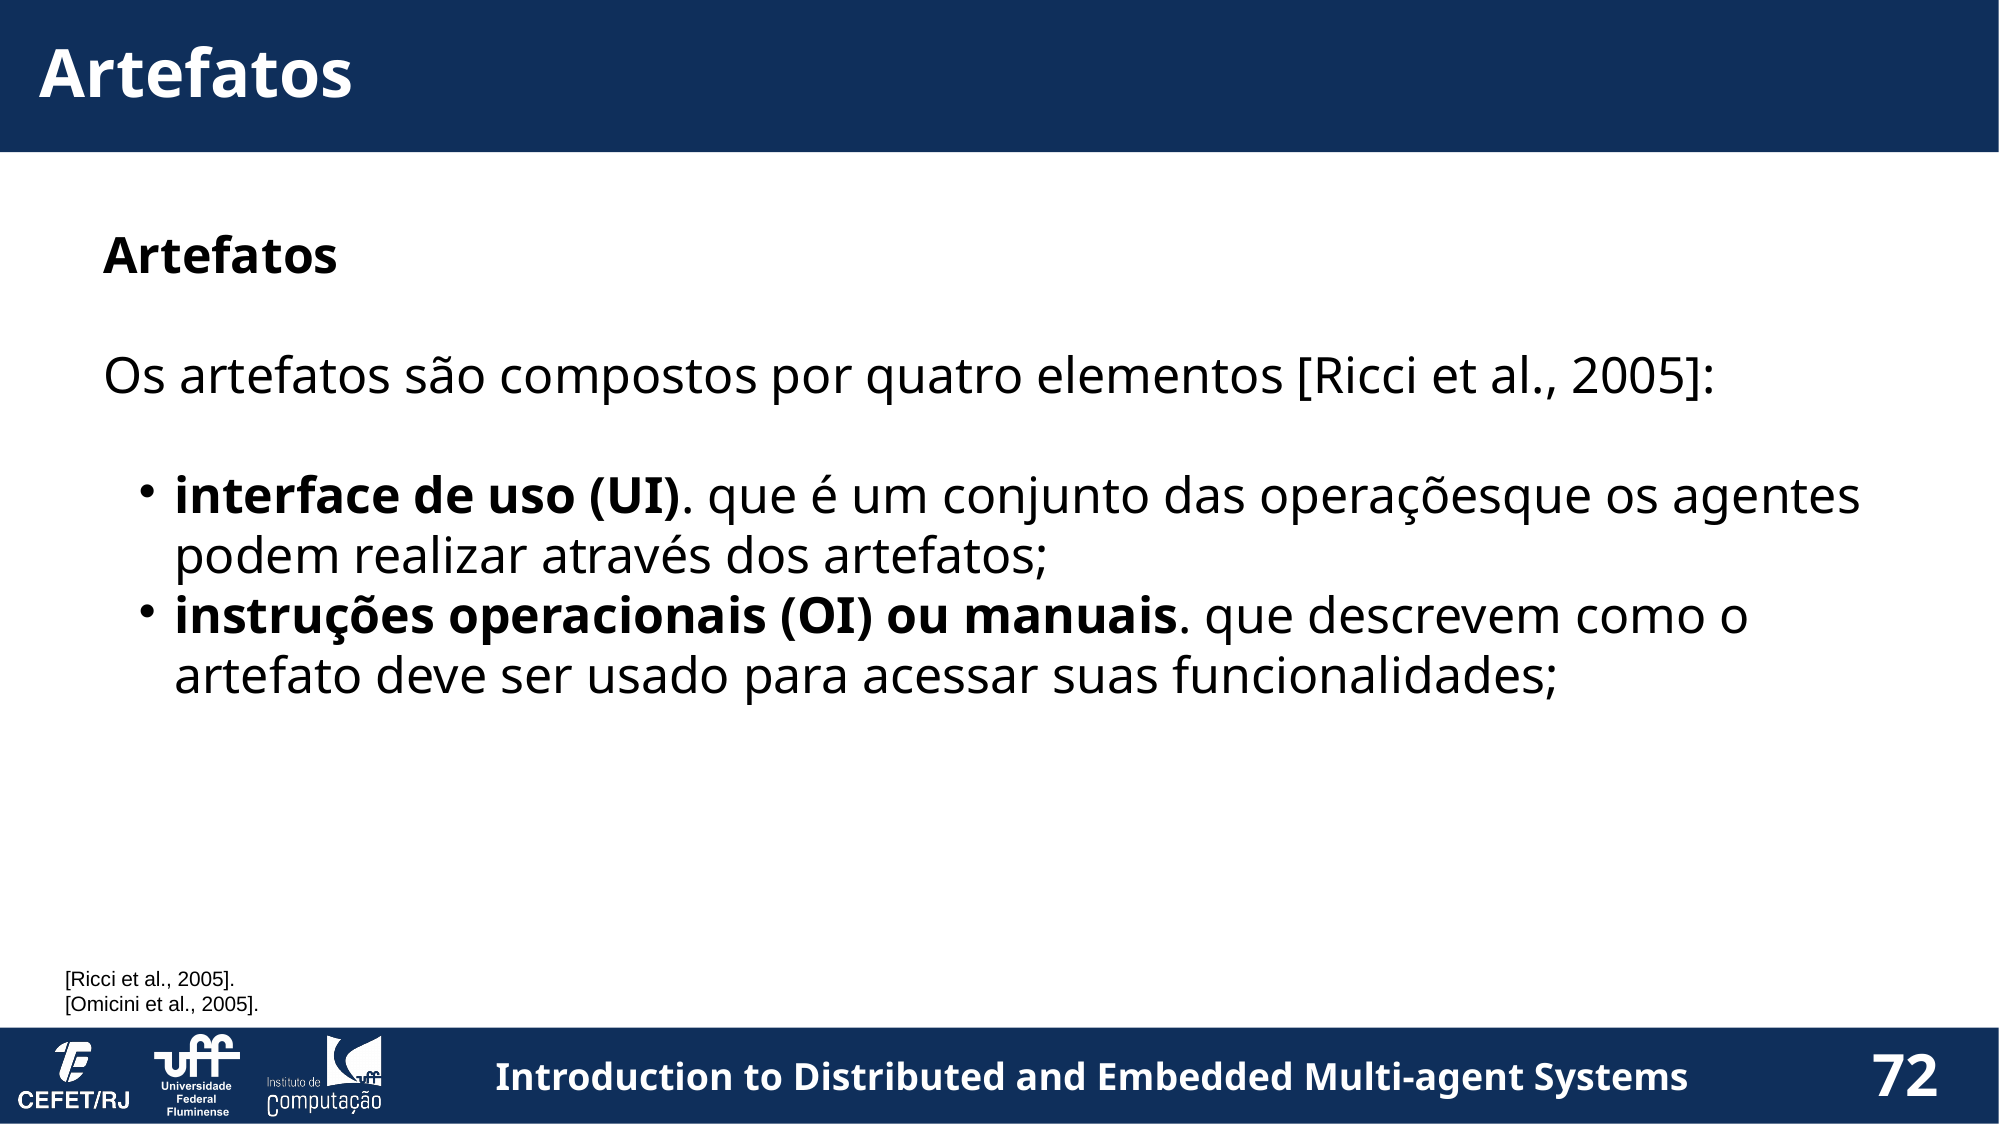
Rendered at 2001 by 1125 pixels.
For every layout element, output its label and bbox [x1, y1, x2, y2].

text_box [88, 216, 1947, 772]
text_box [25, 23, 1999, 119]
text_box [50, 958, 1969, 1024]
picture [18, 1021, 129, 1125]
picture [265, 1033, 383, 1117]
picture [153, 1033, 241, 1121]
